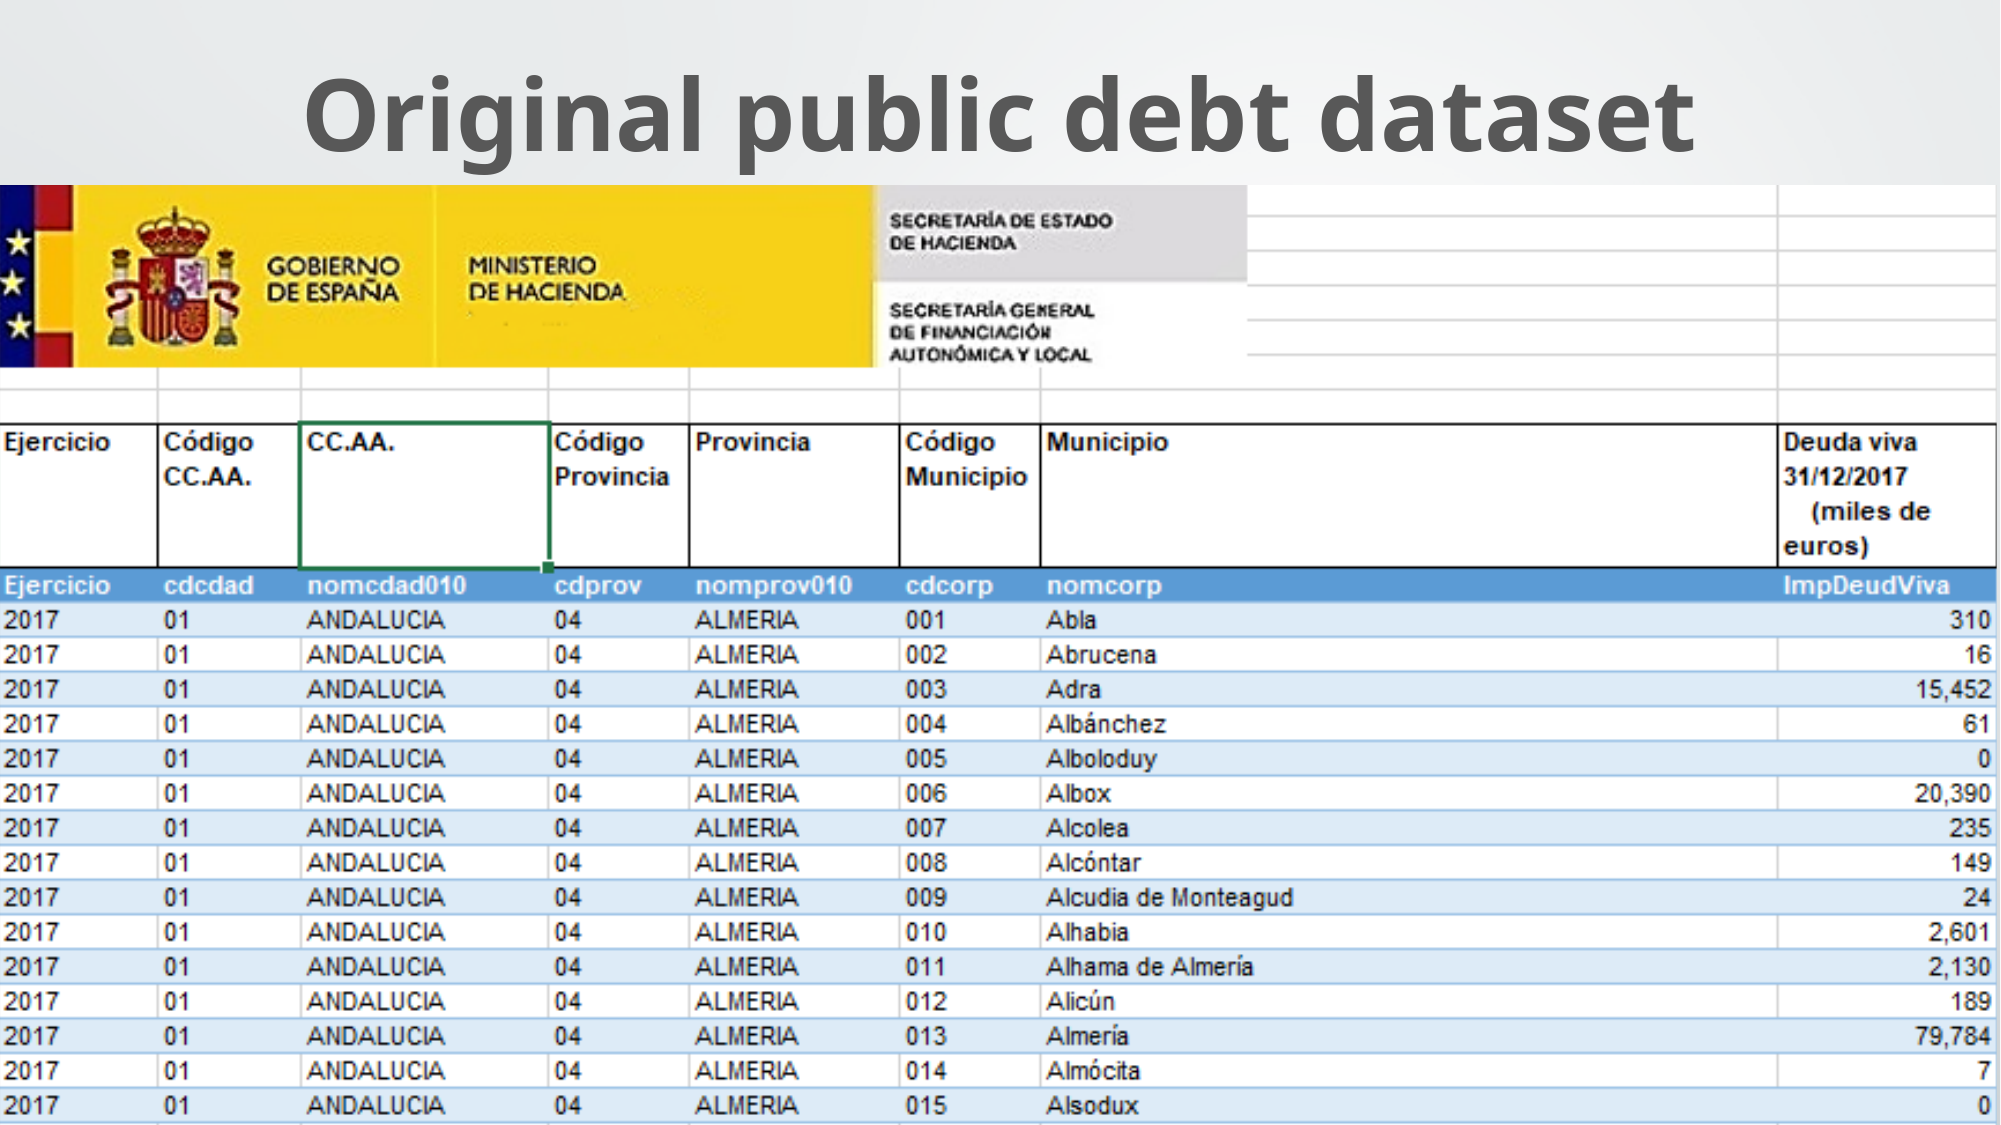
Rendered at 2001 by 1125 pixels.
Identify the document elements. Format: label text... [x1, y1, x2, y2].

picture [0, 185, 1997, 1125]
text_box Original public debt dataset [115, 44, 1884, 179]
